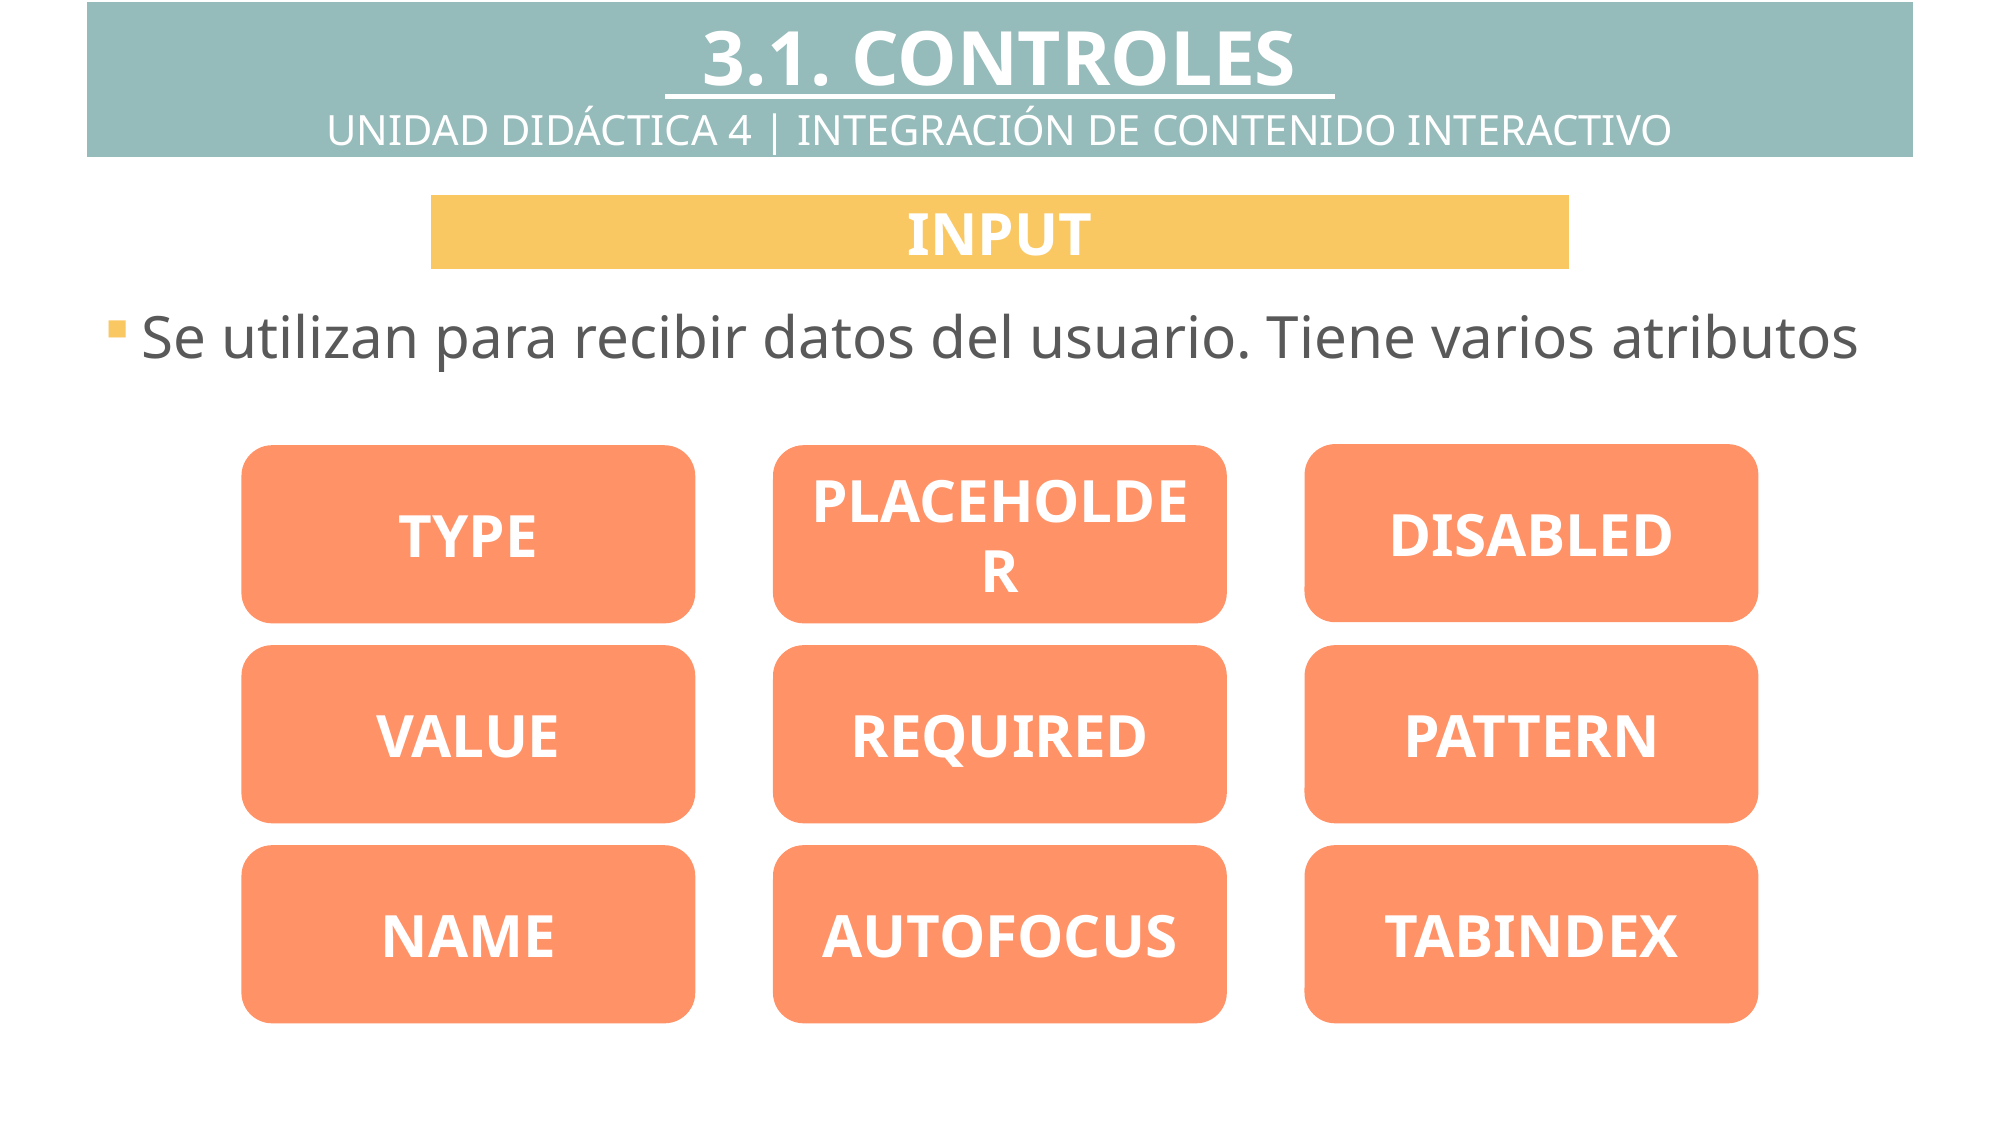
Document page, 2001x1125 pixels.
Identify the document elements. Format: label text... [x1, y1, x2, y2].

text_box INPUT [431, 195, 1569, 269]
list Se utilizan para recibir datos del usuario. Tiene varios atributos [88, 300, 1912, 1064]
text_box AUTOFOCUS [772, 845, 1227, 1024]
text_box PLACEHOLDER [772, 445, 1227, 624]
text_box DISABLED [1304, 444, 1759, 623]
text_box 3.1. CONTROLES [87, 2, 1913, 102]
text_box NAME [241, 845, 696, 1024]
text_box UNIDAD DIDÁCTICA 4 | INTEGRACIÓN DE CONTENIDO INTERACTIVO [87, 102, 1913, 157]
text_box TYPE [241, 445, 696, 624]
text_box VALUE [241, 645, 696, 824]
text_box PATTERN [1304, 645, 1759, 824]
text_box TABINDEX [1304, 845, 1759, 1024]
text_box REQUIRED [772, 645, 1227, 824]
